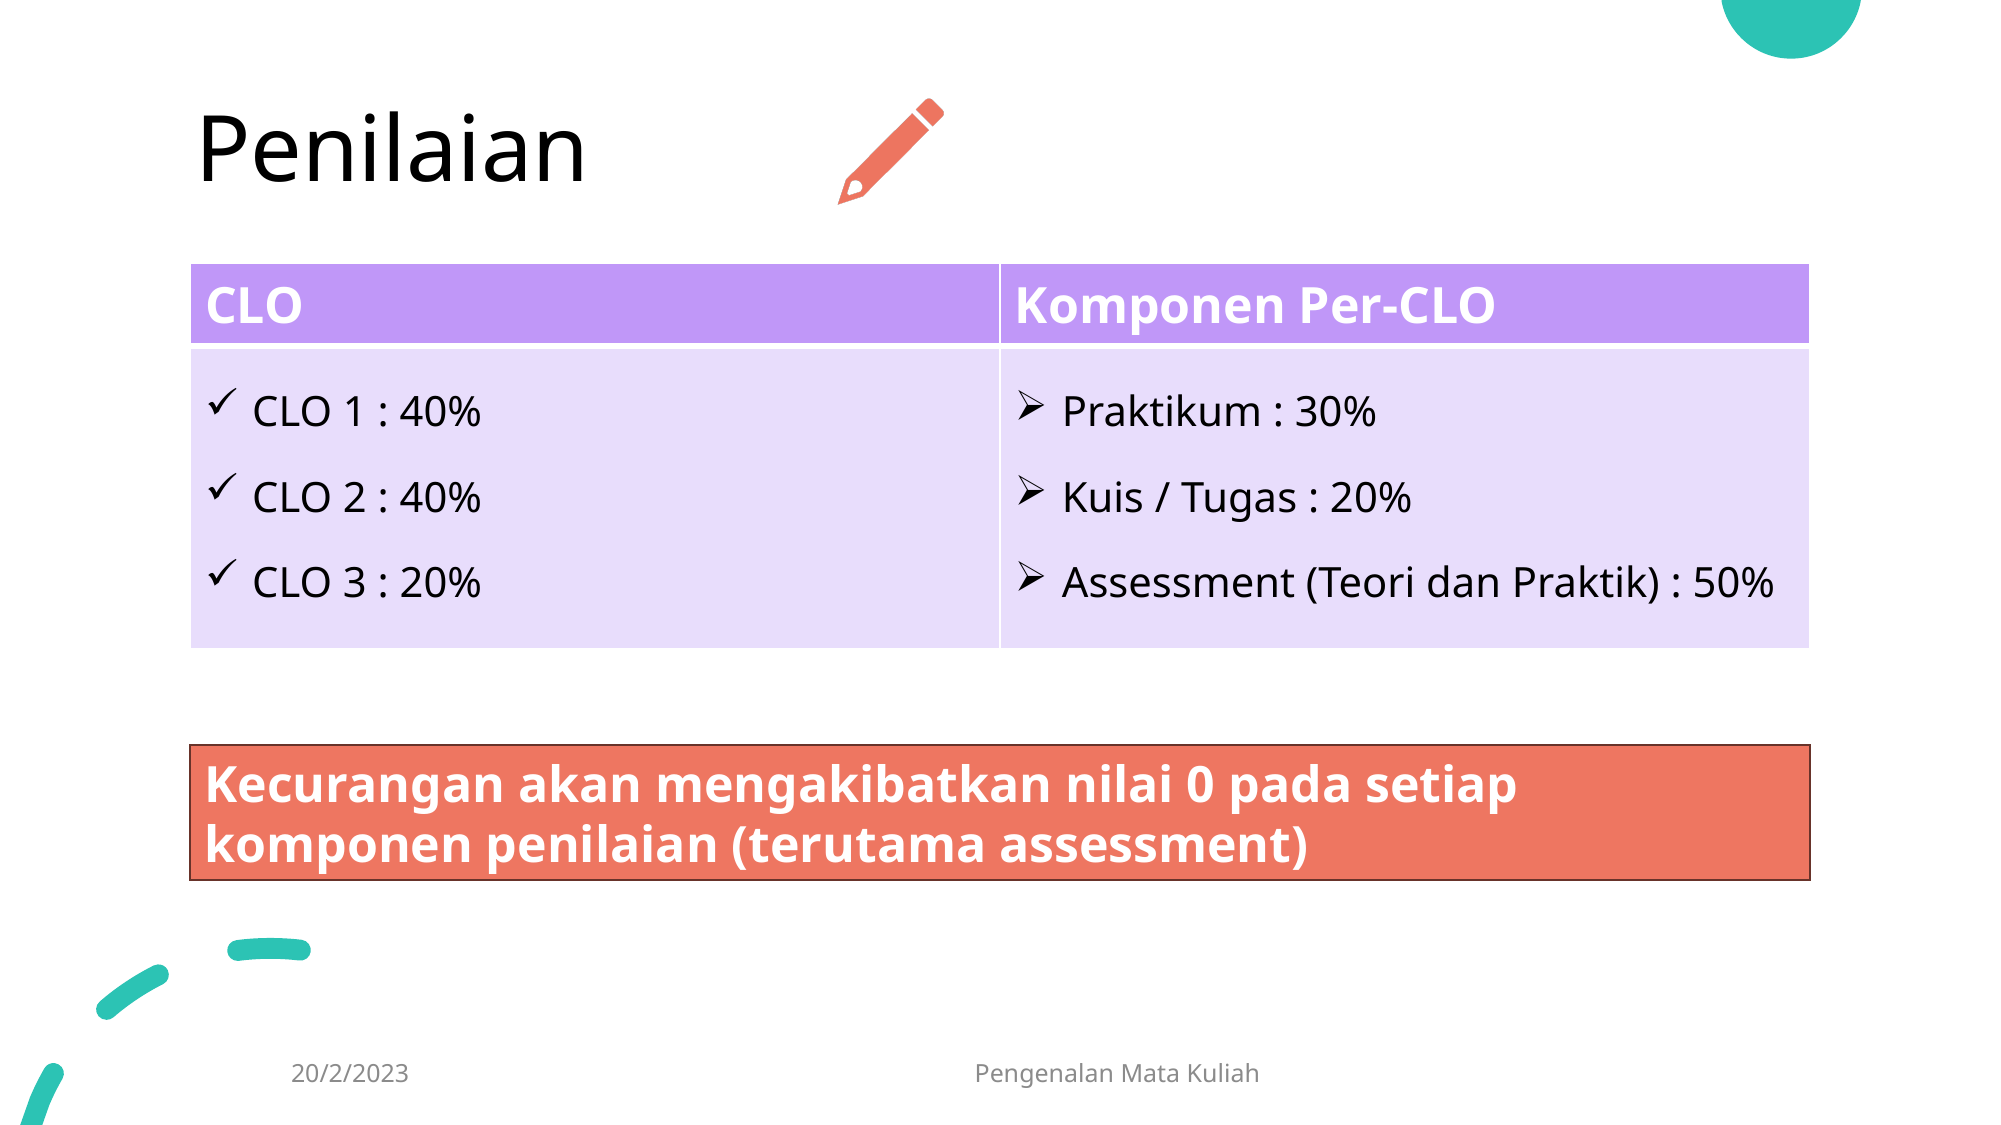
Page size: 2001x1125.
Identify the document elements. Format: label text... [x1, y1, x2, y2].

picture [827, 88, 954, 215]
title Penilaian [179, 40, 1800, 263]
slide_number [276, 1042, 530, 1103]
text_box Kecurangan akan mengakibatkan nilai 0 pada setiap komponen penilaian (terutama assessment) [189, 744, 1811, 881]
table_header CLO [191, 264, 999, 343]
footer Pengenalan Mata Kuliah [780, 1042, 1456, 1103]
table_header Komponen Per-CLO [1001, 264, 1809, 343]
table_cell Praktikum : 30% Kuis / Tugas : 20% Assessment (Teori dan Praktik) : 50% [1001, 349, 1809, 648]
table_cell CLO 1 : 40% CLO 2 : 40% CLO 3 : 20% [191, 349, 999, 648]
